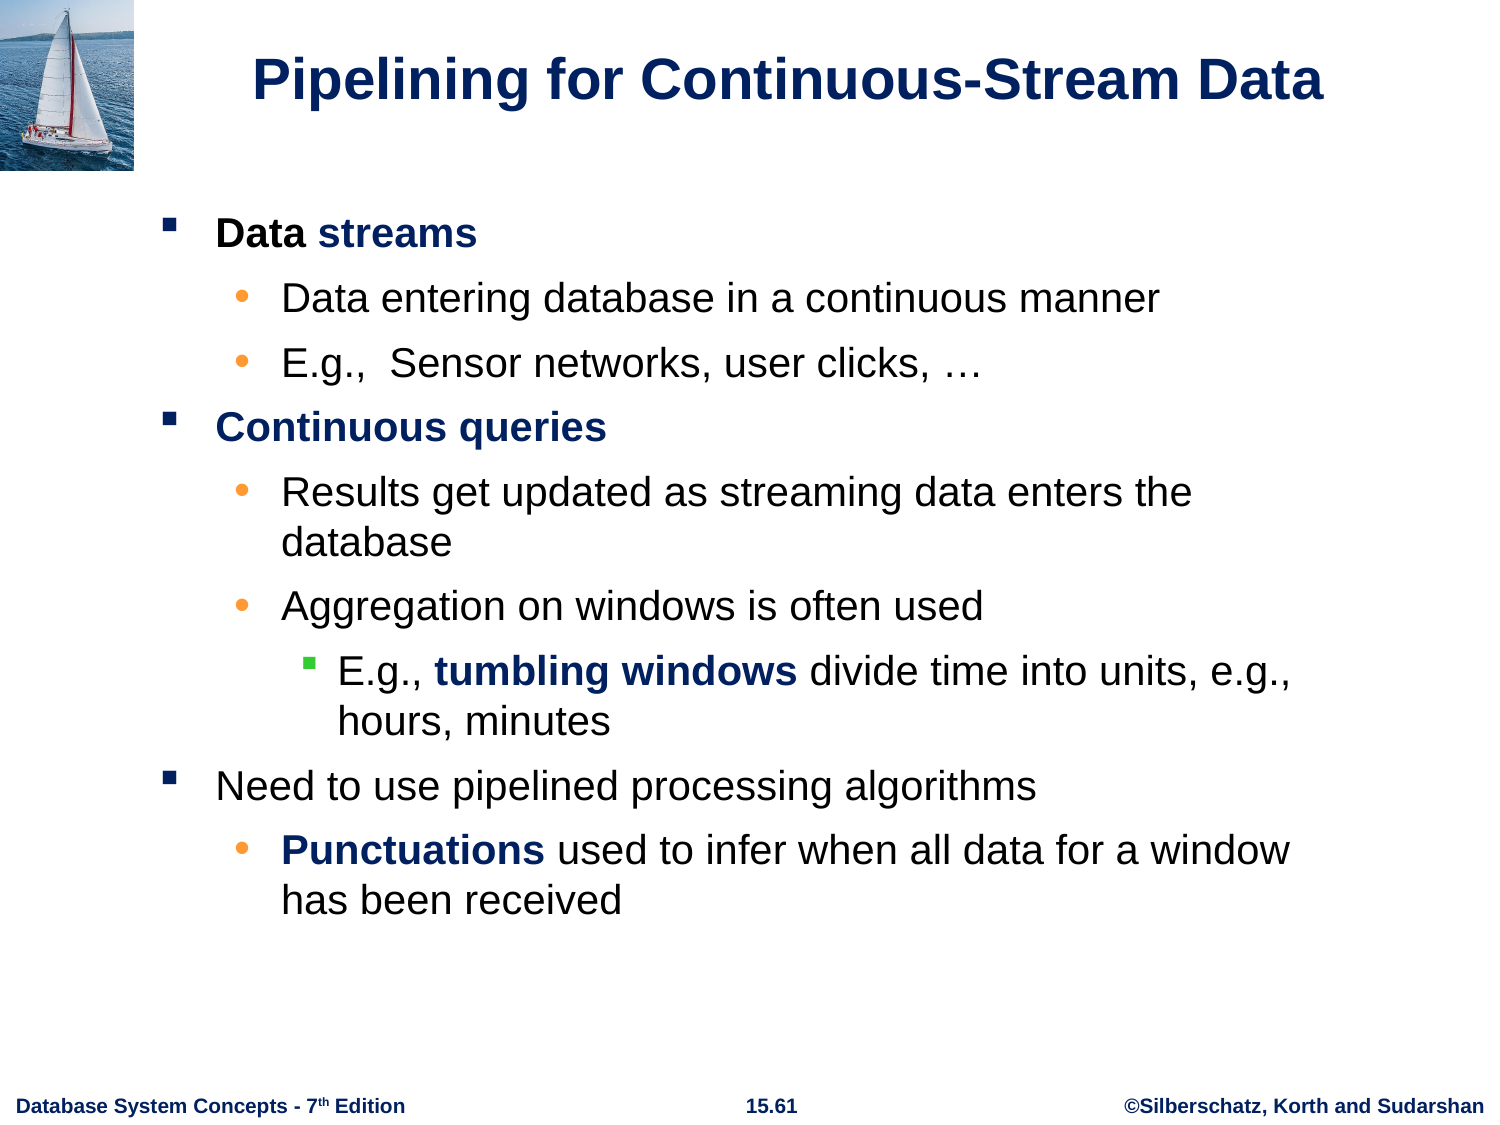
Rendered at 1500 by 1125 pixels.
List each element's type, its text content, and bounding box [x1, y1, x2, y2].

picture [0, 0, 134, 171]
list Data streams Data entering database in a continuous manner E.g., Sensor networks, user clicks, … Continuous queries Results get updated as streaming data enters the database Aggregation on windows is often used E.g., tumbling windows divide time into units, e.g., hours, minutes Need to use pipelined processing algorithms Punctuations used to infer when all data for a window has been received [144, 198, 1382, 784]
title Pipelining for Continuous-Stream Data [125, 18, 1452, 120]
